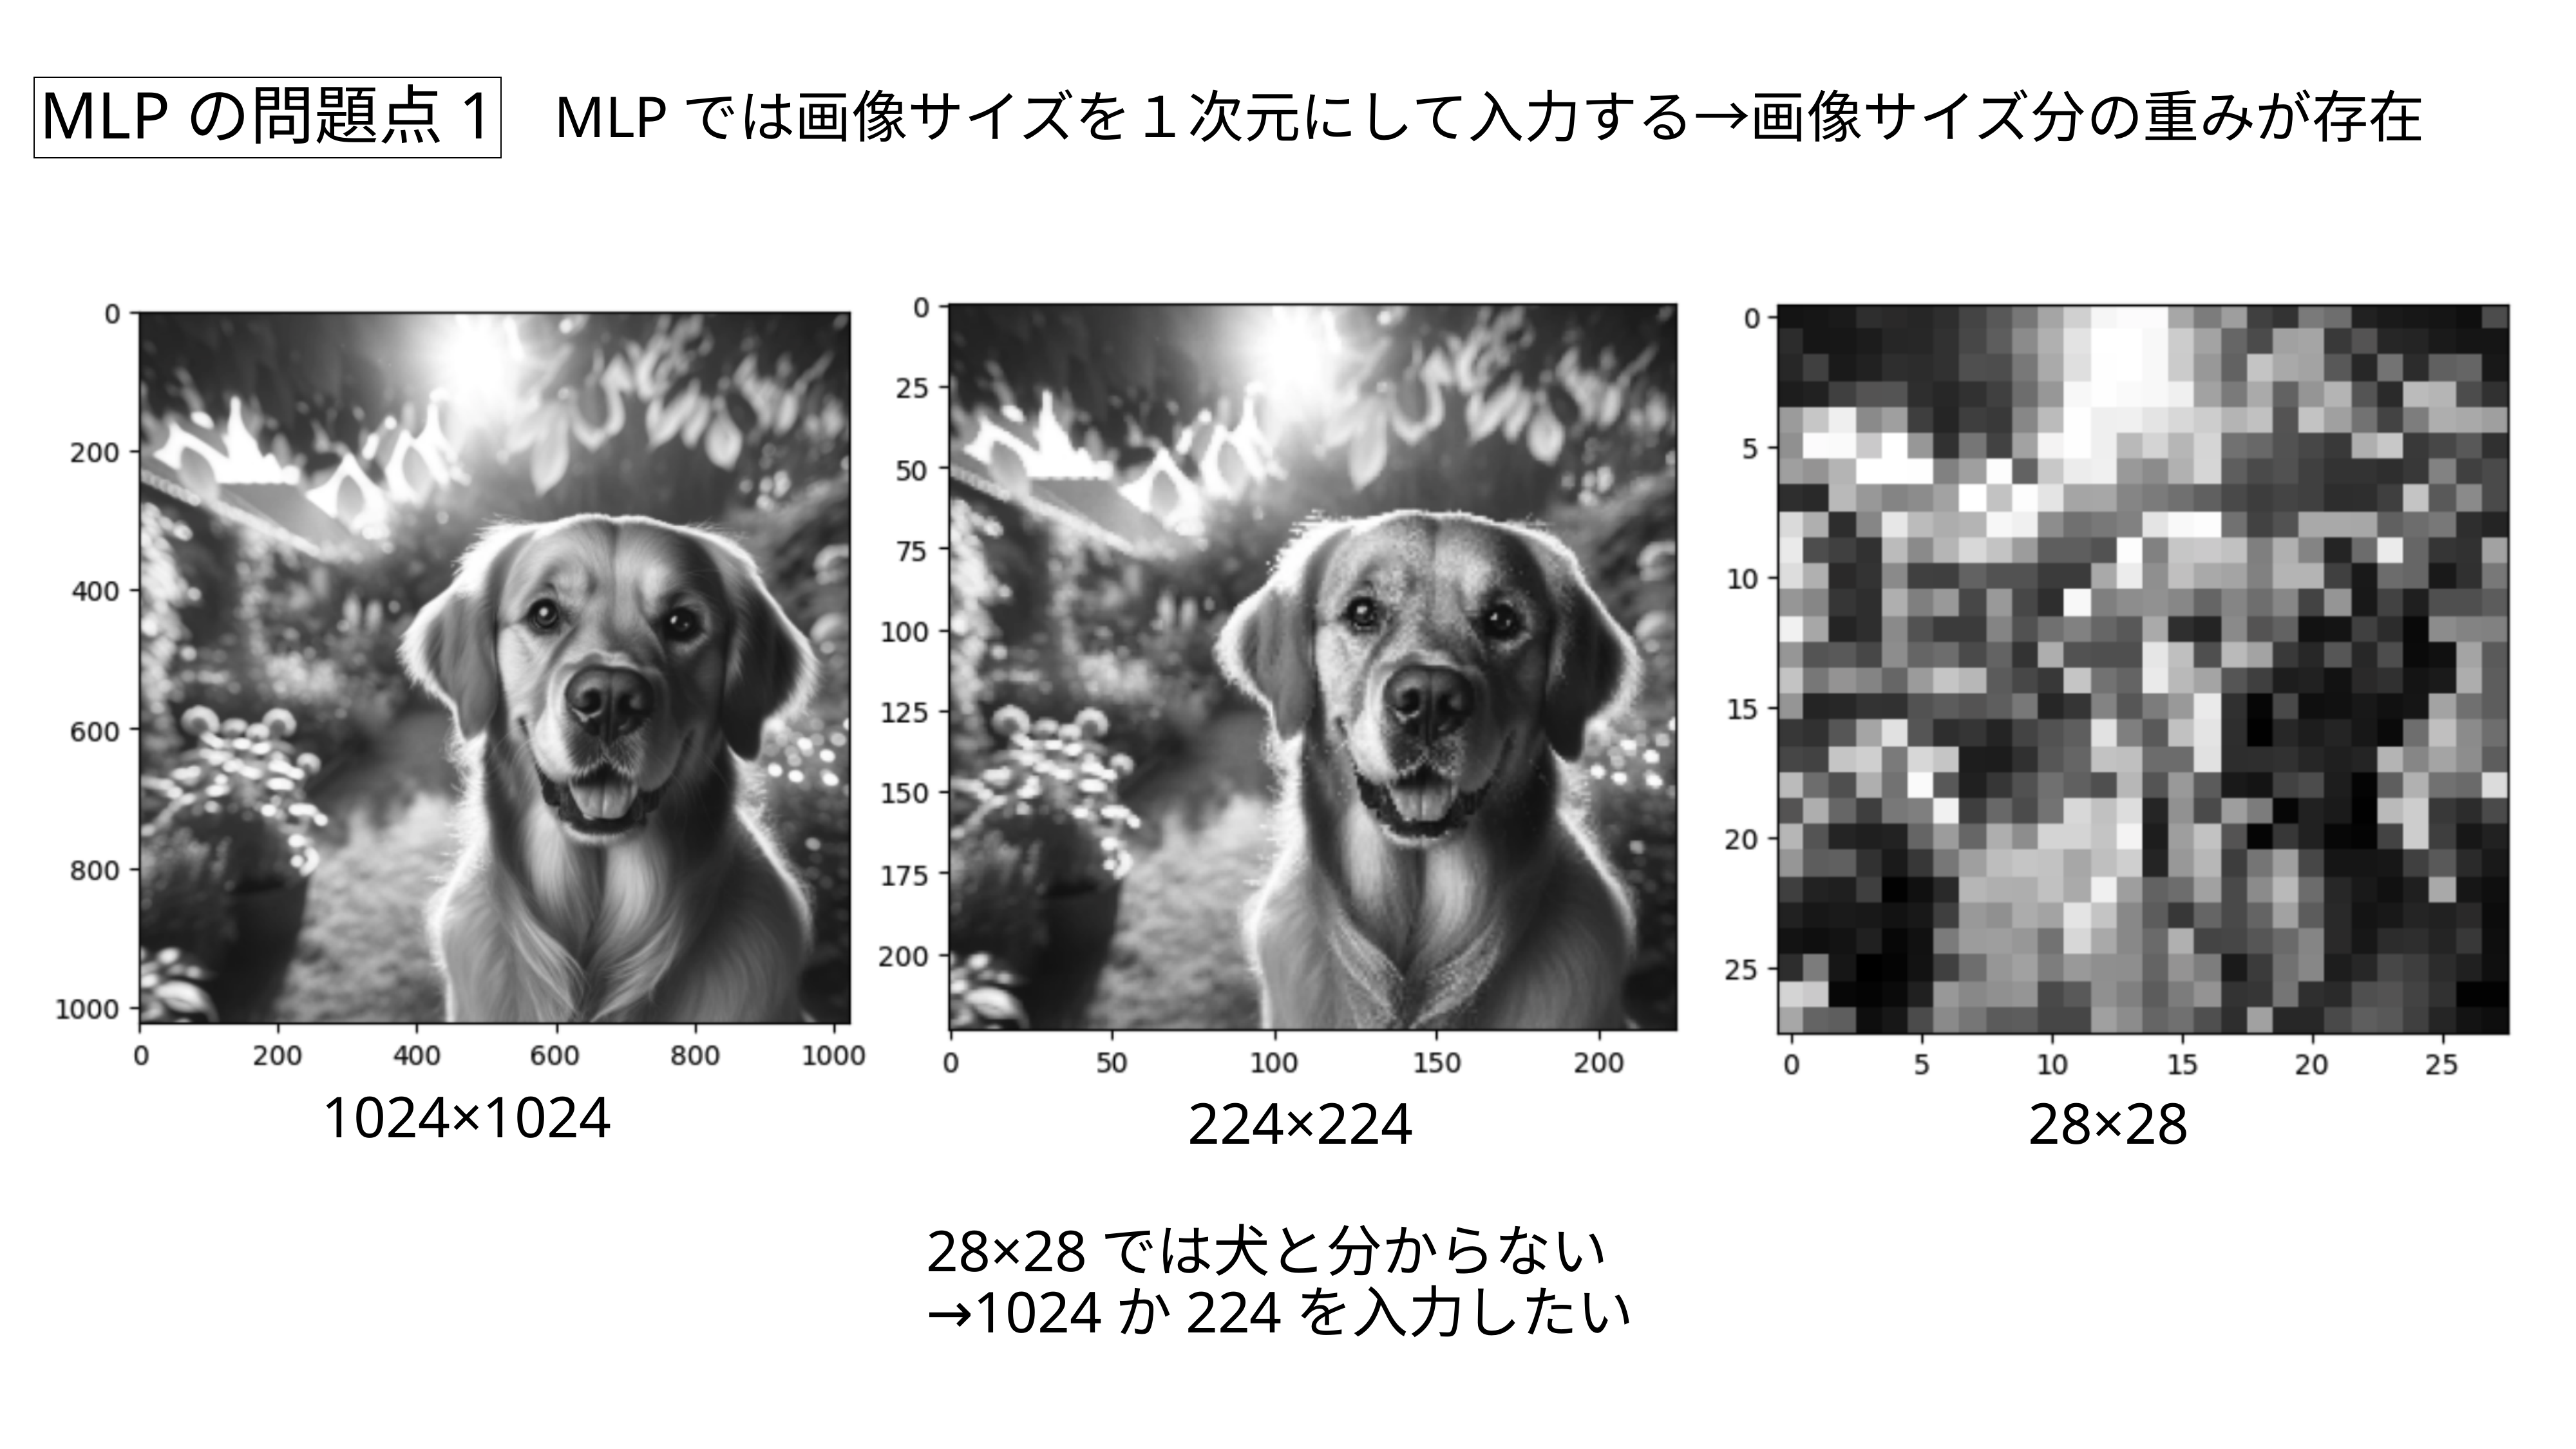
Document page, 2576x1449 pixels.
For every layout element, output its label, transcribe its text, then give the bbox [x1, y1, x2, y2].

text_box MLPの問題点1 [33, 77, 502, 158]
text_box 1024×1024 [316, 1083, 618, 1155]
text_box MLPでは画像サイズを１次元にして入力する→画像サイズ分の重みが存在 [549, 83, 2430, 155]
text_box 224×224 [1182, 1090, 1419, 1162]
picture [1717, 292, 2520, 1084]
text_box 28×28では犬と分からない →1024か224を入力したい [921, 1217, 1640, 1350]
text_box 28×28 [2023, 1090, 2195, 1162]
picture [54, 284, 1691, 1084]
